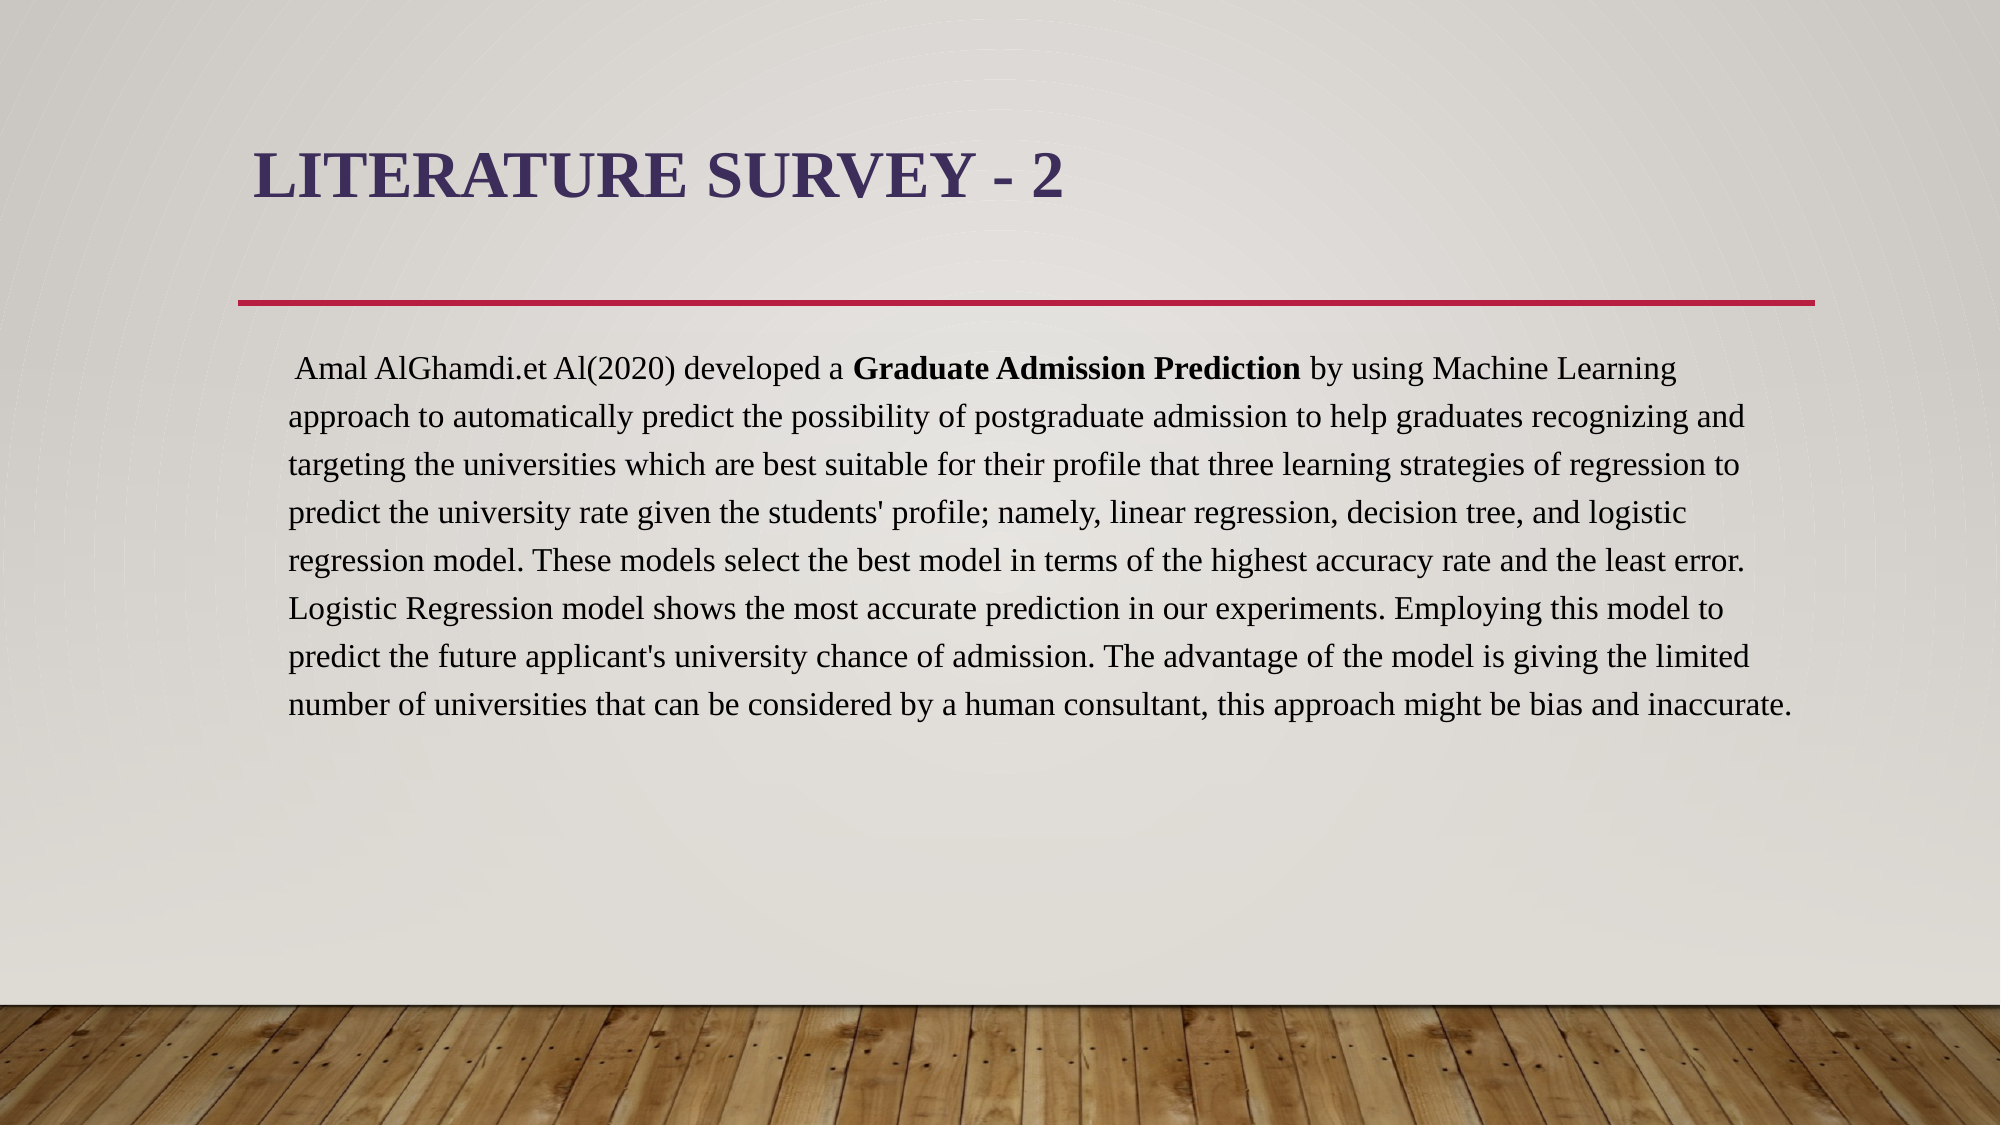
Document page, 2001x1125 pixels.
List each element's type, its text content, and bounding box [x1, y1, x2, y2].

list Amal AlGhamdi.et Al(2020) developed a Graduate Admission Prediction by using Machine Learning approach to automatically predict the possibility of postgraduate admission to help graduates recognizing and targeting the universities which are best suitable for their profile that three learning strategies of regression to predict the university rate given the students' profile; namely, linear regression, decision tree, and logistic regression model. These models select the best model in terms of the highest accuracy rate and the least error. Logistic Regression model shows the most accurate prediction in our experiments. Employing this model to predict the future applicant's university chance of admission. The advantage of the model is giving the limited number of universities that can be considered by a human consultant, this approach might be bias and inaccurate. [238, 330, 1814, 897]
picture [0, 1005, 2000, 1125]
title LITERATURE SURVEY - 2 [238, 131, 1814, 305]
